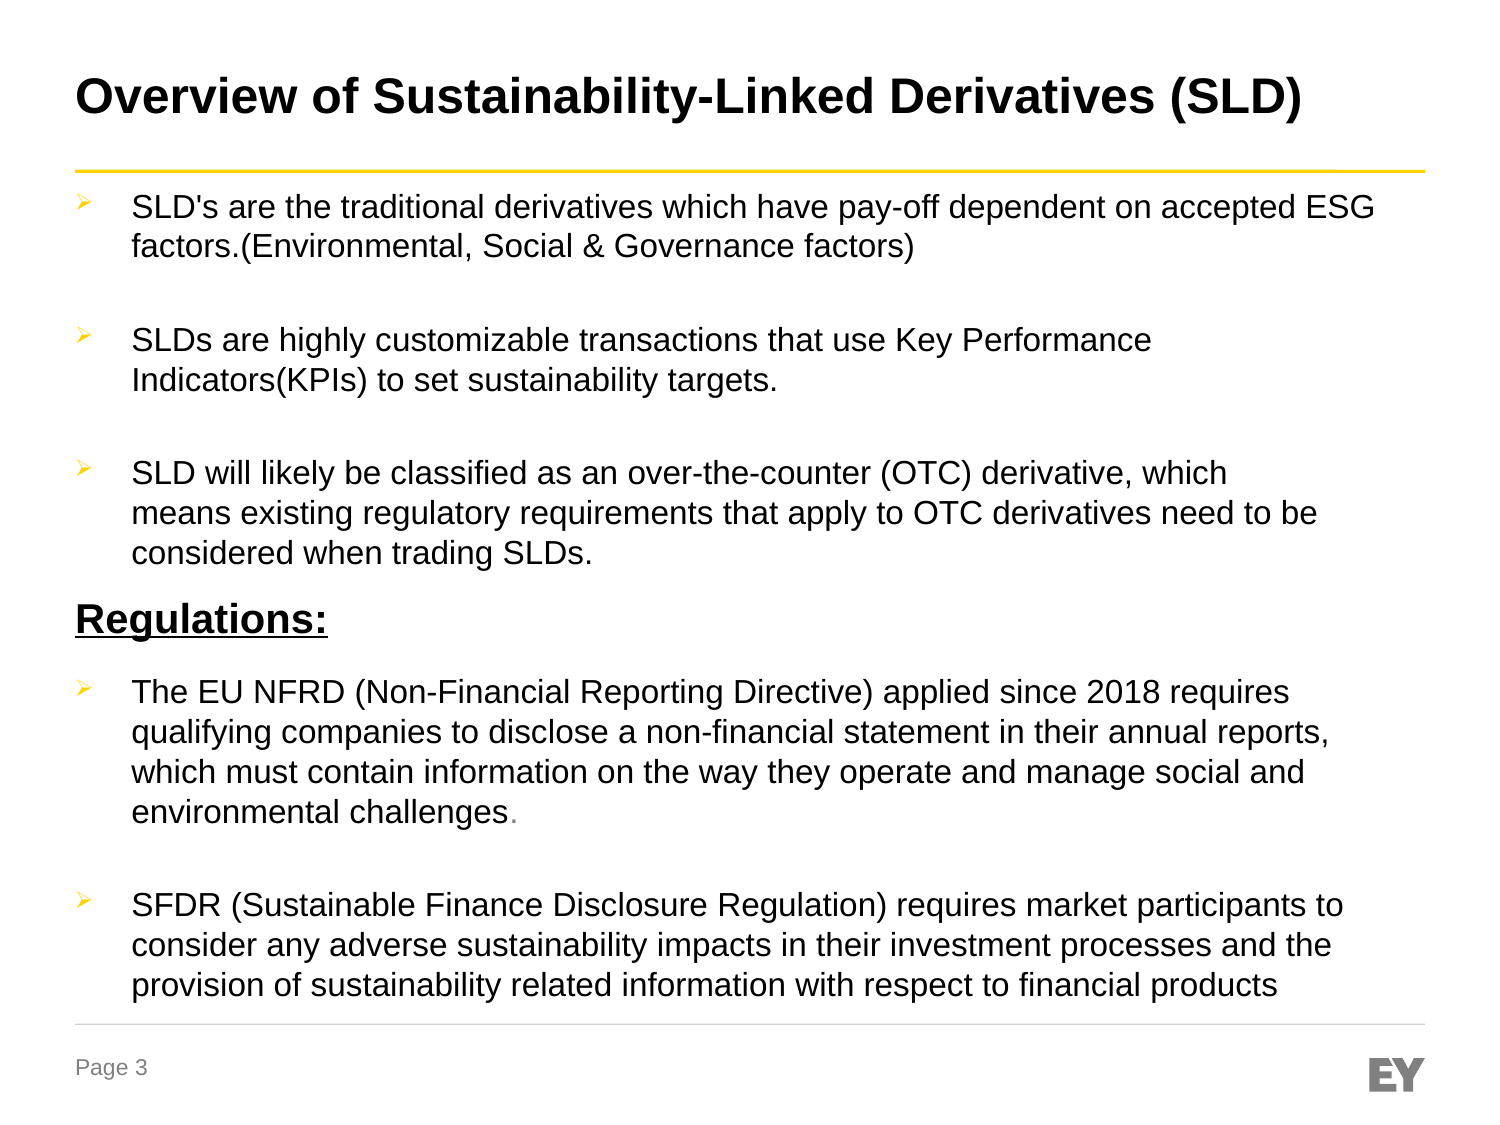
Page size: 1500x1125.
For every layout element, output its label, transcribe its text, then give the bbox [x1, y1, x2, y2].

text_box Regulations: [75, 593, 363, 643]
list SLD's are the traditional derivatives which have pay-off dependent on accepted ESG factors.(Environmental, Social & Governance factors) SLDs are highly customizable transactions that use Key Performance Indicators(KPIs) to set sustainability targets. SLD will likely be classified as an over-the-counter (OTC) derivative, which means existing regulatory requirements that apply to OTC derivatives need to be considered when trading SLDs. The EU NFRD (Non-Financial Reporting Directive) applied since 2018 requires qualifying companies to disclose a non-financial statement in their annual reports, which must contain information on the way they operate and manage social and environmental challenges. SFDR (Sustainable Finance Disclosure Regulation) requires market participants to consider any adverse sustainability impacts in their investment processes and the provision of sustainability related information with respect to financial products [75, 184, 1425, 1032]
title Overview of Sustainability-Linked Derivatives (SLD) [75, 27, 1426, 169]
